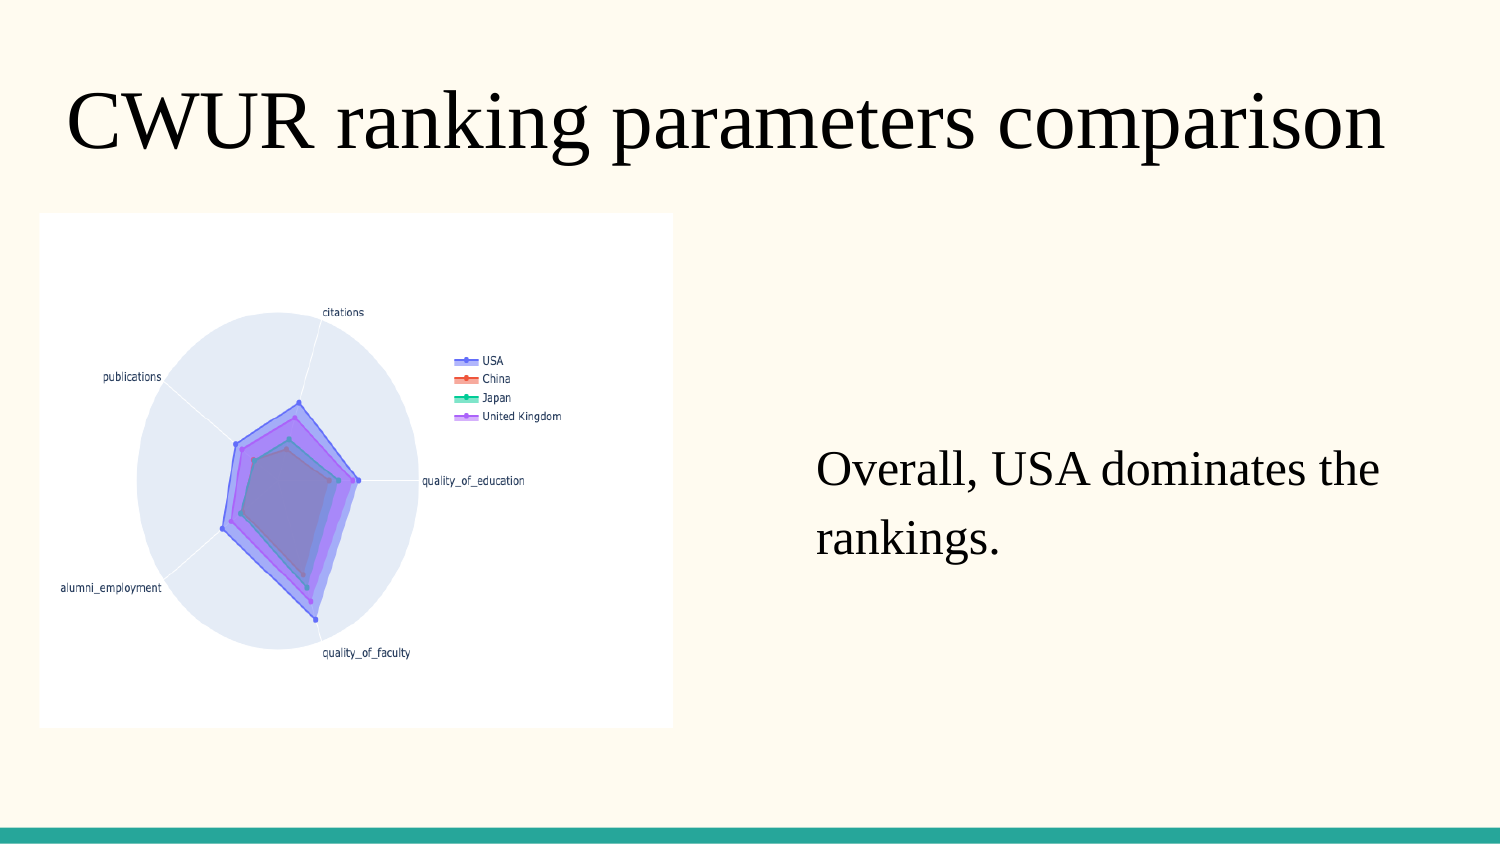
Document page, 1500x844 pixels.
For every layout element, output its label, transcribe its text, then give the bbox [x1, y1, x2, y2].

title CWUR ranking parameters comparison [51, 50, 1449, 151]
list Overall, USA dominates the rankings. [51, 163, 1449, 624]
picture [39, 213, 674, 728]
